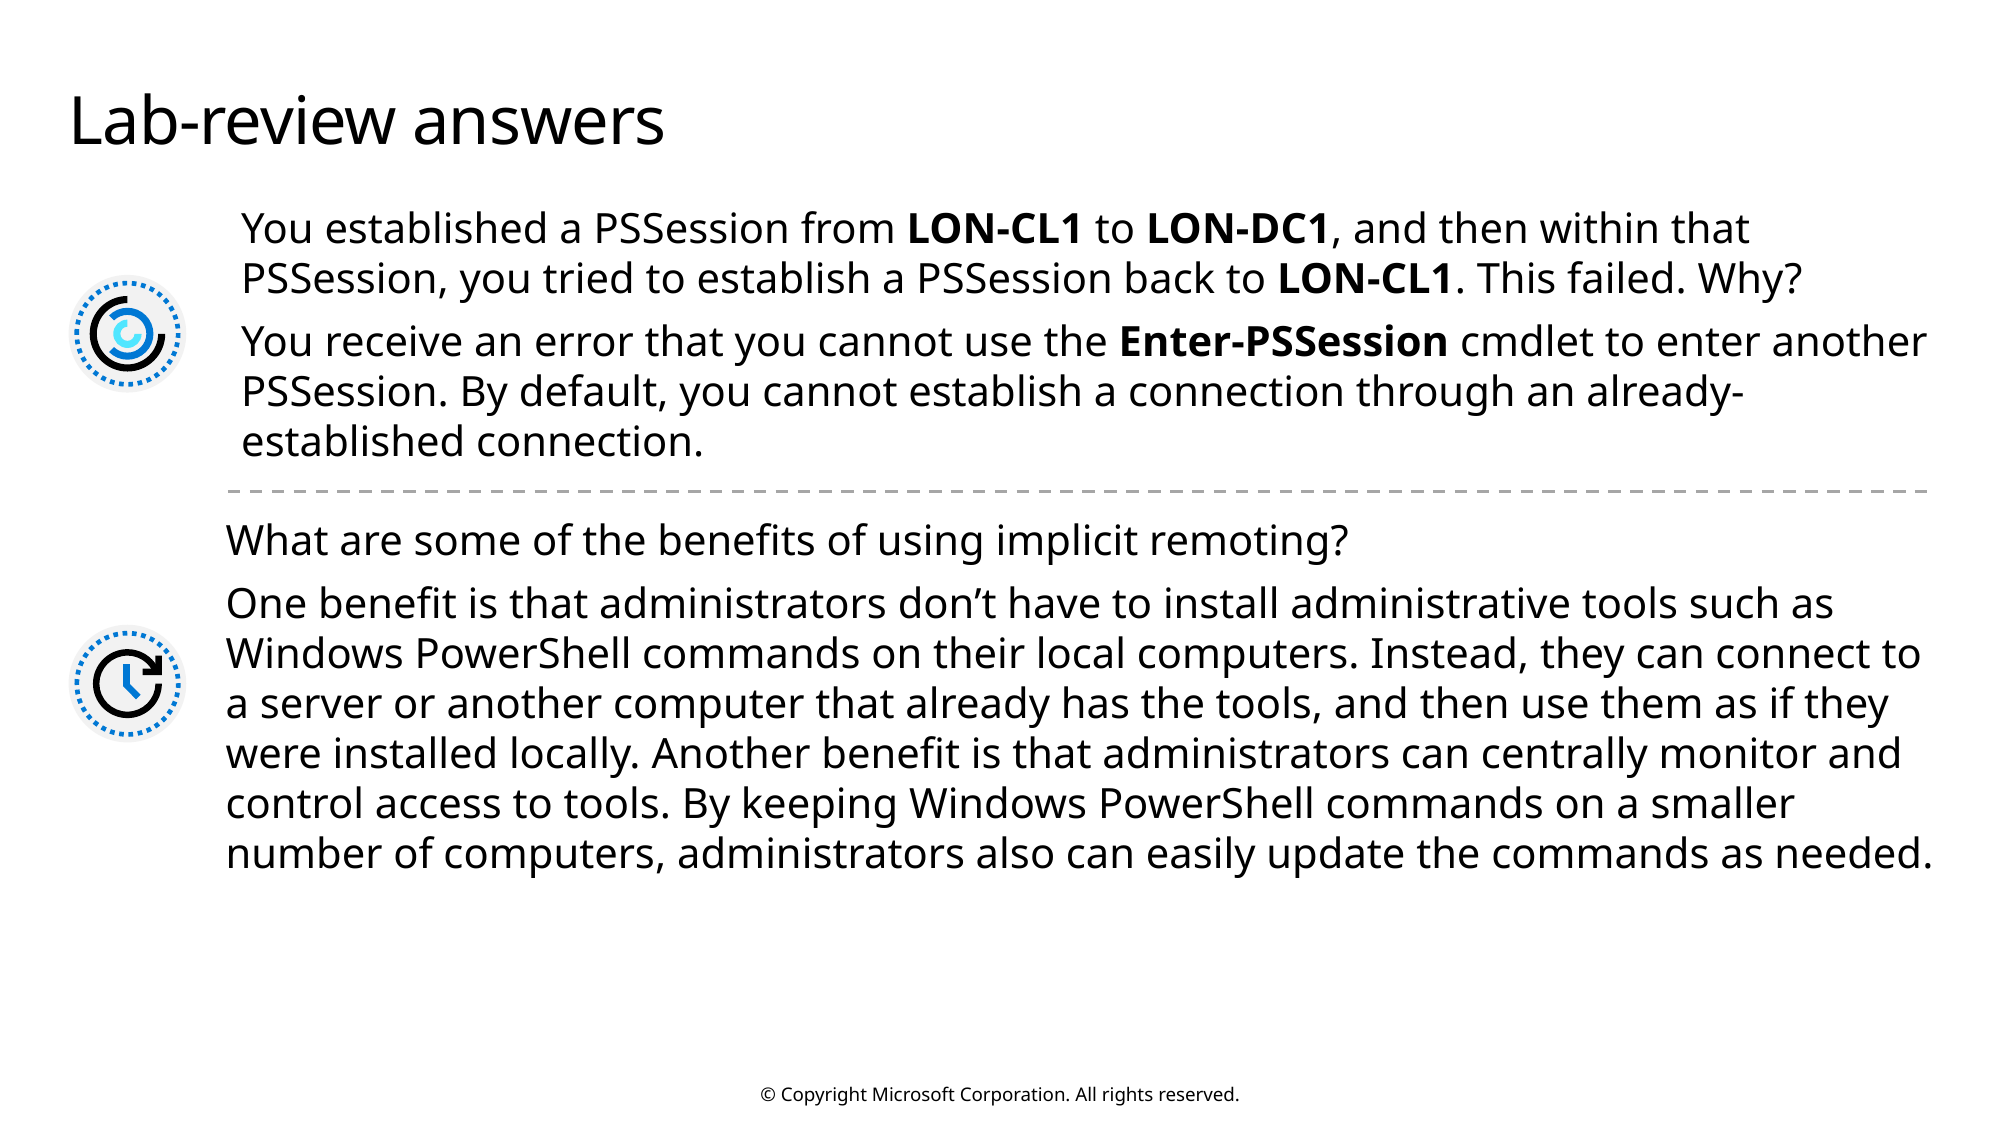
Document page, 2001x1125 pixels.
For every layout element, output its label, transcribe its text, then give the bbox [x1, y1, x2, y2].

title Lab-review answers [68, 72, 1930, 184]
text_box You established a PSSession from LON-CL1 to LON-DC1, and then within that PSSession, you tried to establish a PSSession back to LON-CL1. This failed. Why? You receive an error that you cannot use the Enter-PSSession cmdlet to enter another PSSession. By default, you cannot establish a connection through an already-established connection. [193, 202, 1950, 482]
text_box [68, 274, 187, 393]
text_box What are some of the benefits of using implicit remoting? One benefit is that administrators don’t have to install administrative tools such as Windows PowerShell commands on their local computers. Instead, they can connect to a server or another computer that already has the tools, and then use them as if they were installed locally. Another benefit is that administrators can centrally monitor and control access to tools. By keeping Windows PowerShell commands on a smaller number of computers, administrators also can easily update the commands as needed. [178, 513, 1935, 923]
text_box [68, 624, 187, 743]
